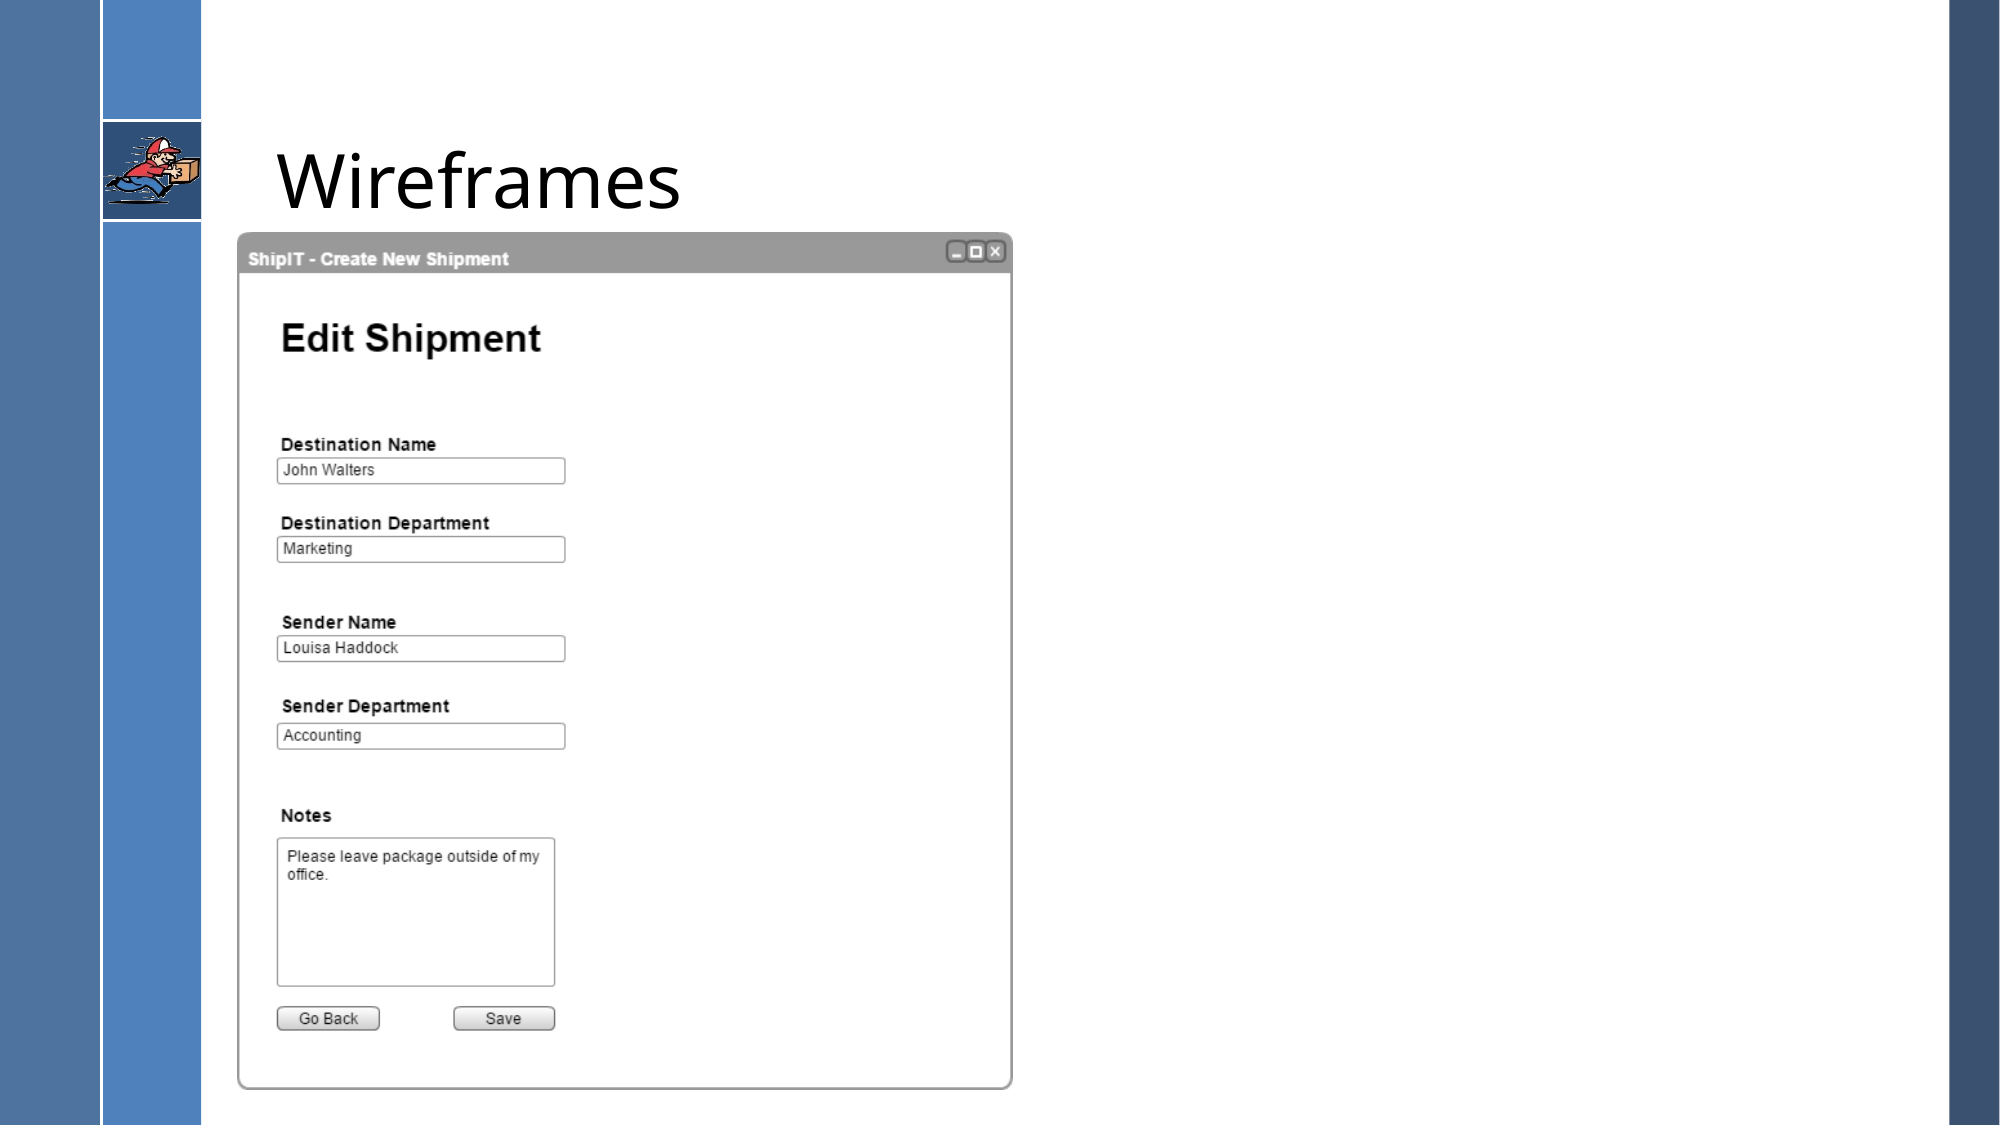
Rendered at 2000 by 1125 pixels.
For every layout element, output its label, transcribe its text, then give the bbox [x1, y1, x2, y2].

title Wireframes [261, 29, 1867, 233]
picture [237, 232, 1013, 1090]
picture [102, 137, 200, 204]
